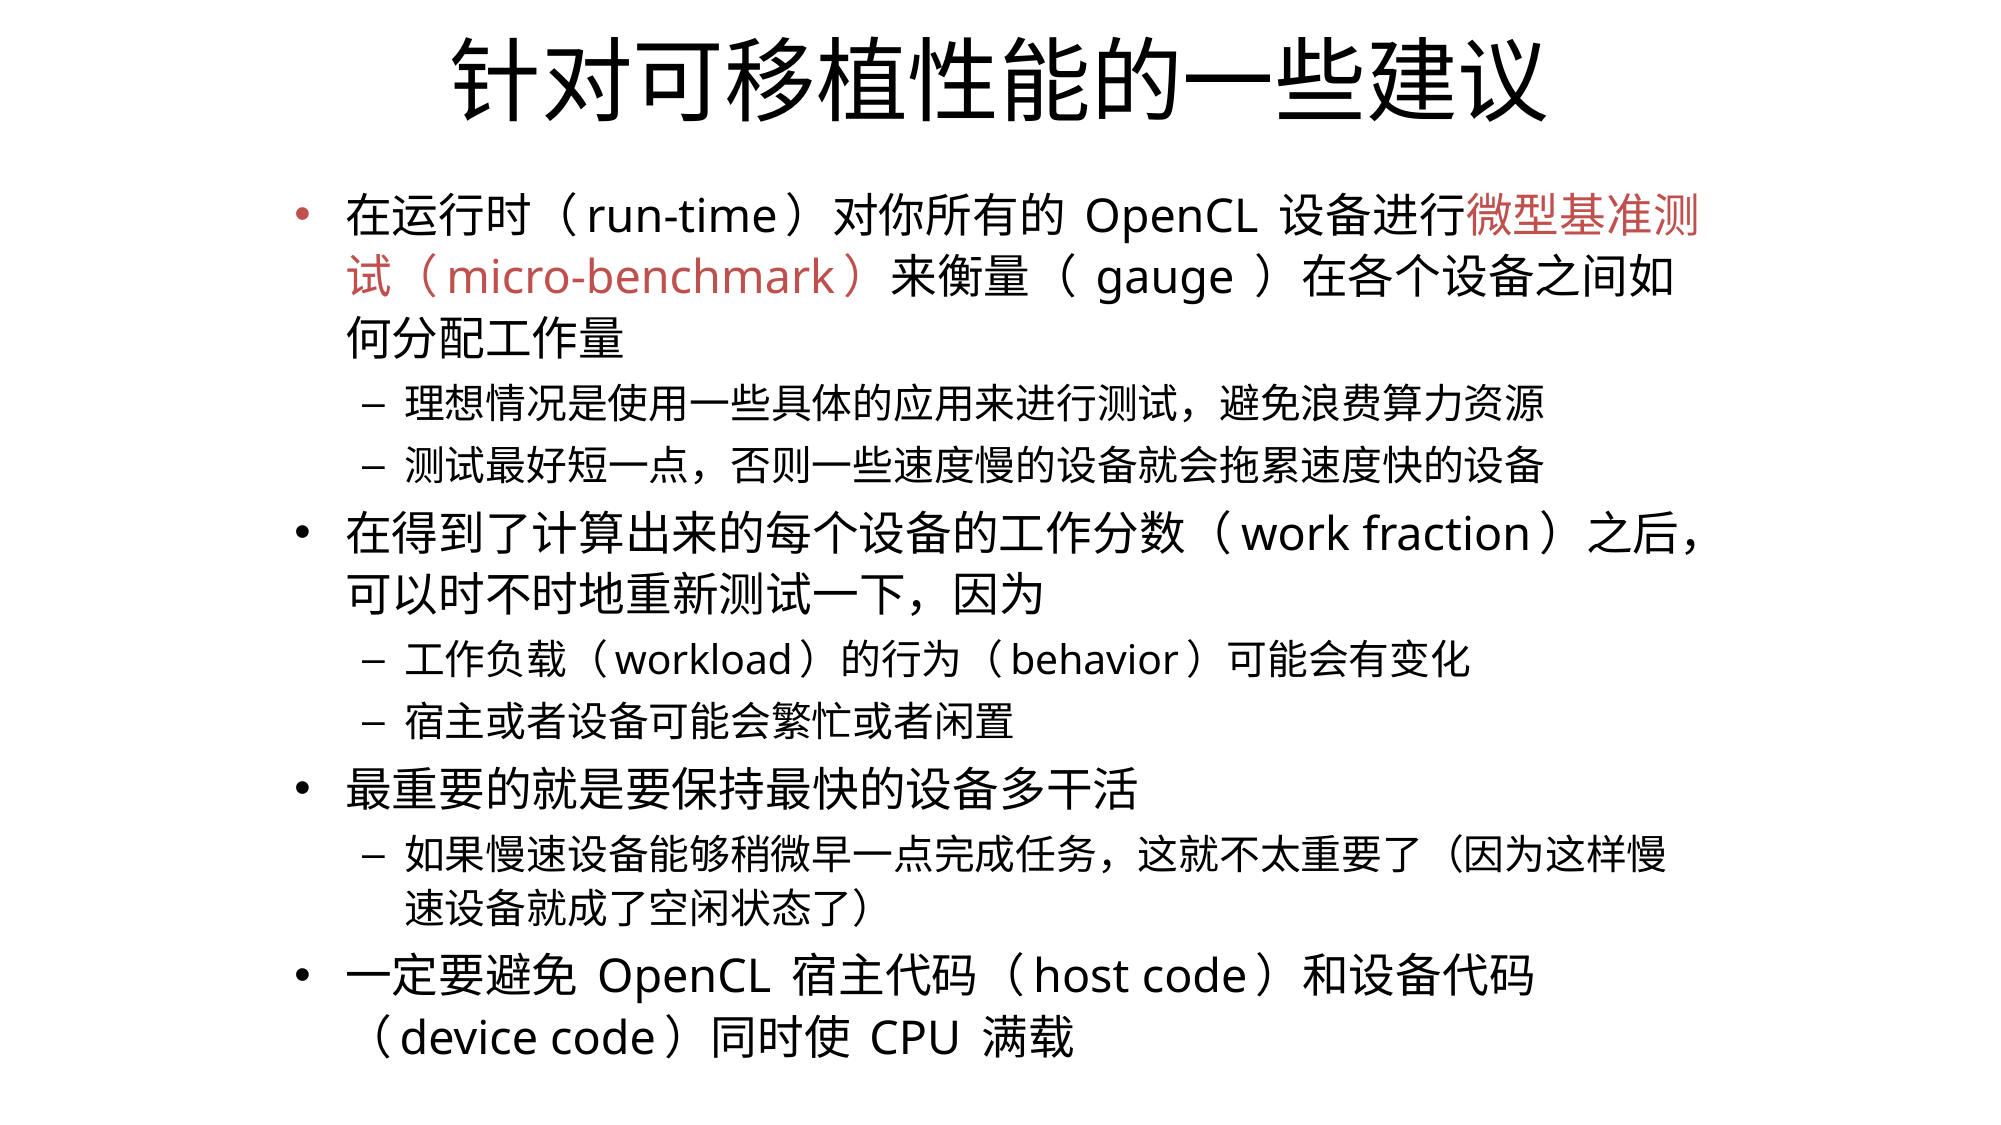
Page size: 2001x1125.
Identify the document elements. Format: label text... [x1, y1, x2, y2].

text_box 针对可移植性能的一些建议 [267, 0, 1733, 172]
text_box 在运行时（run-time）对你所有的 OpenCL 设备进行微型基准测试（micro-benchmark）来衡量（ gauge ）在各个设备之间如何分配工作量 理想情况是使用一些具体的应用来进行测试，避免浪费算力资源 测试最好短一点，否则一些速度慢的设备就会拖累速度快的设备 在得到了计算出来的每个设备的工作分数（work fraction）之后，可以时不时地重新测试一下，因为 工作负载（workload）的行为（behavior）可能会有变化 宿主或者设备可能会繁忙或者闲置 最重要的就是要保持最快的设备多干活 如果慢速设备能够稍微早一点完成任务，这就不太重要了（因为这样慢速设备就成了空闲状态了） 一定要避免 OpenCL 宿主代码（host code）和设备代码（device code）同时使 CPU 满载 [279, 172, 1721, 1094]
